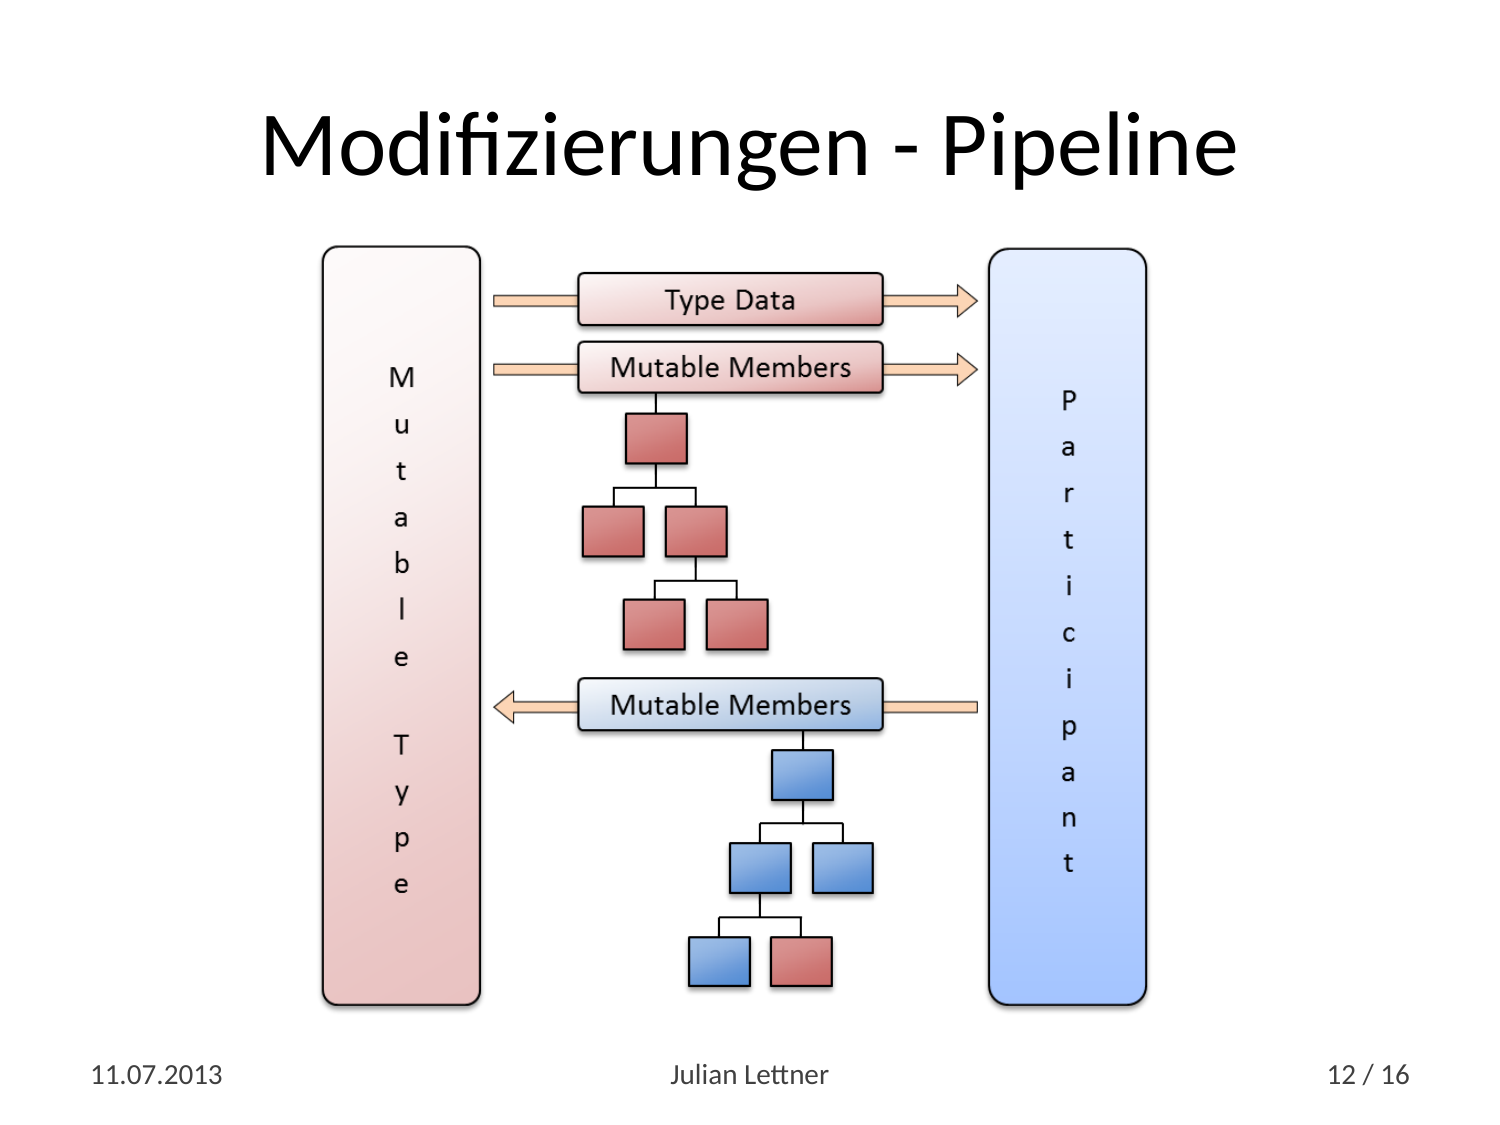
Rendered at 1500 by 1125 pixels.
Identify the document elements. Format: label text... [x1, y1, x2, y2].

title Modifizierungen - Pipeline [75, 45, 1425, 233]
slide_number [75, 1042, 425, 1103]
slide_number 12 / 16 [1074, 1042, 1425, 1103]
footer Julian Lettner [512, 1042, 988, 1103]
picture [314, 241, 1156, 1017]
